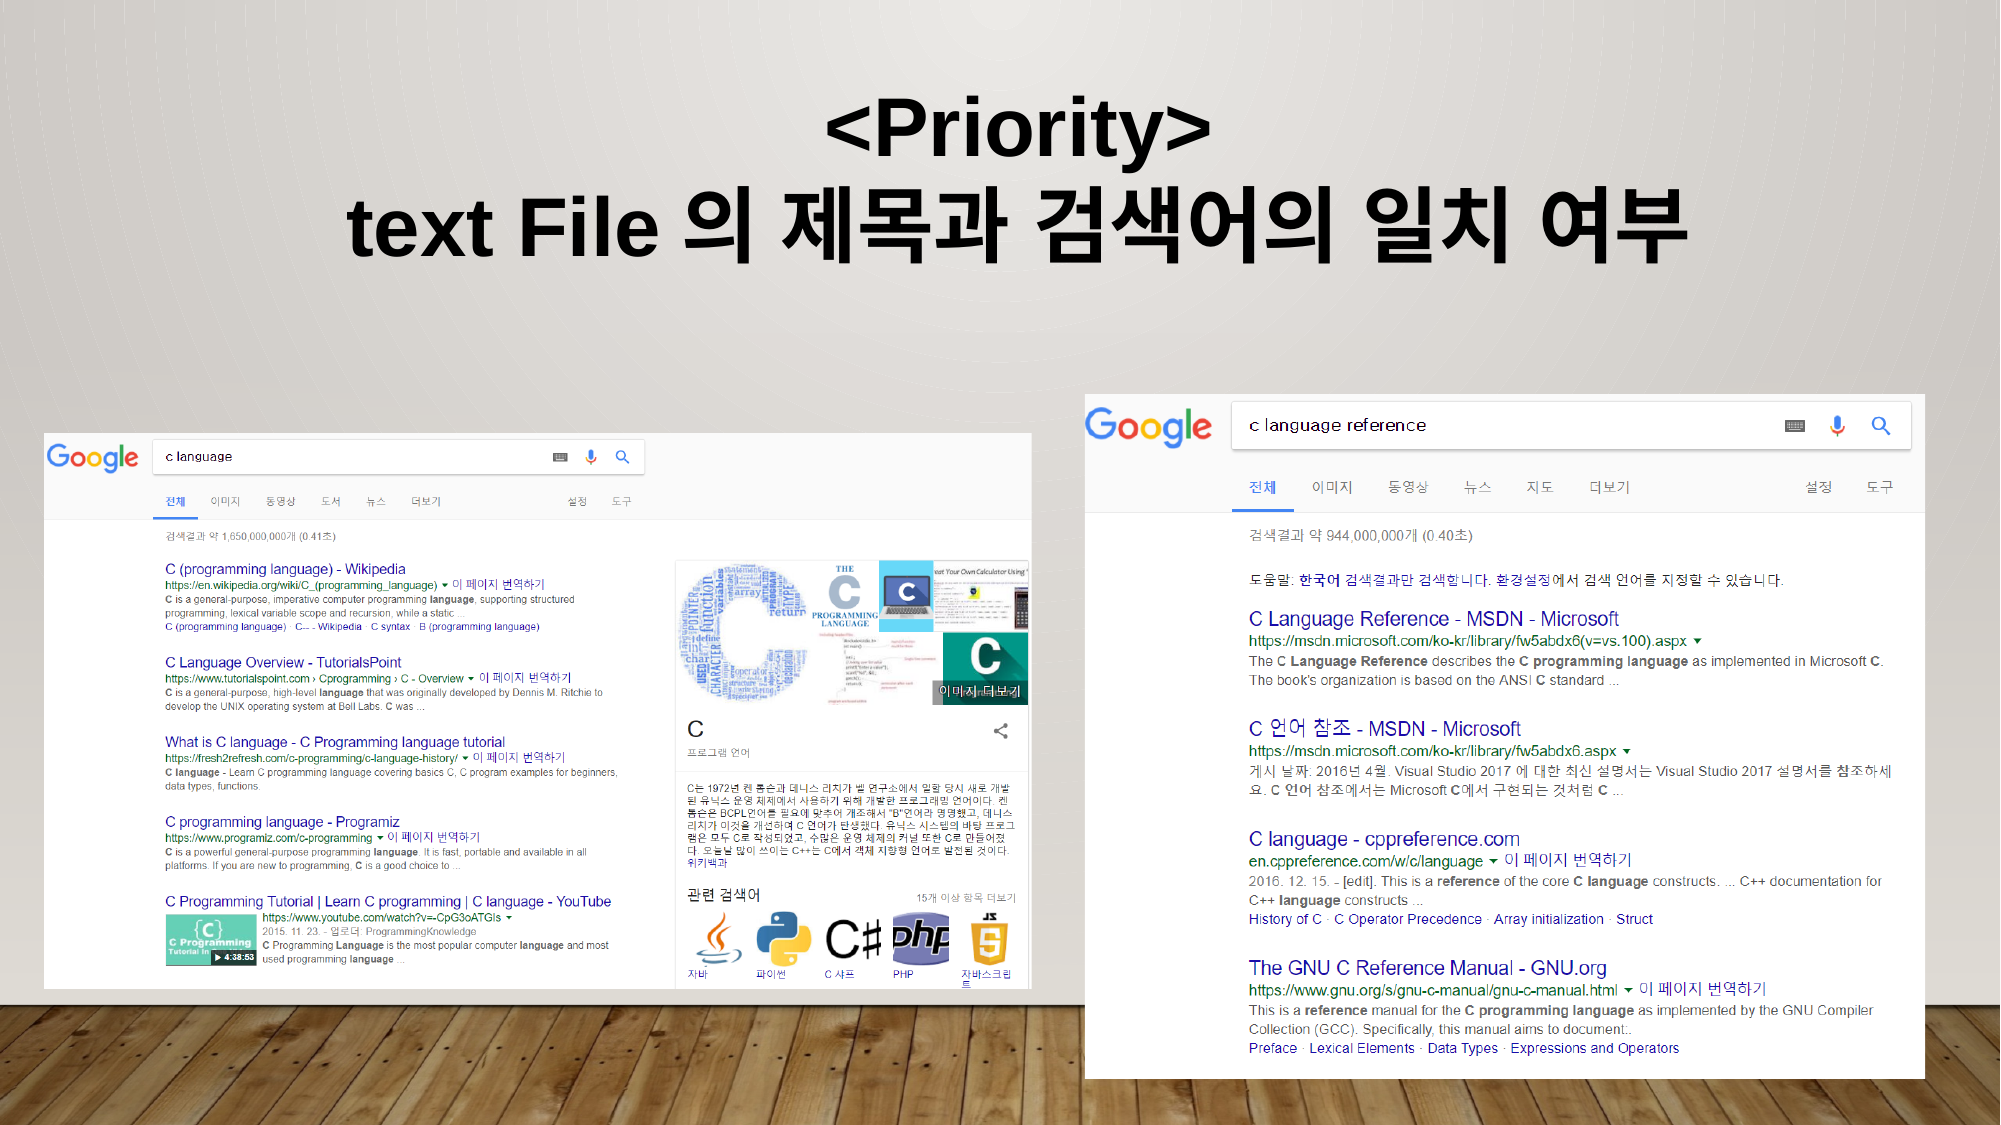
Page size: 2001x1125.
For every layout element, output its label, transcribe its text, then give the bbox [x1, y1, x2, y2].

picture [0, 393, 2000, 1125]
text_box <Priority> text File의 제목과 검색어의 일치 여부 [38, 65, 2000, 281]
picture [43, 433, 1032, 990]
